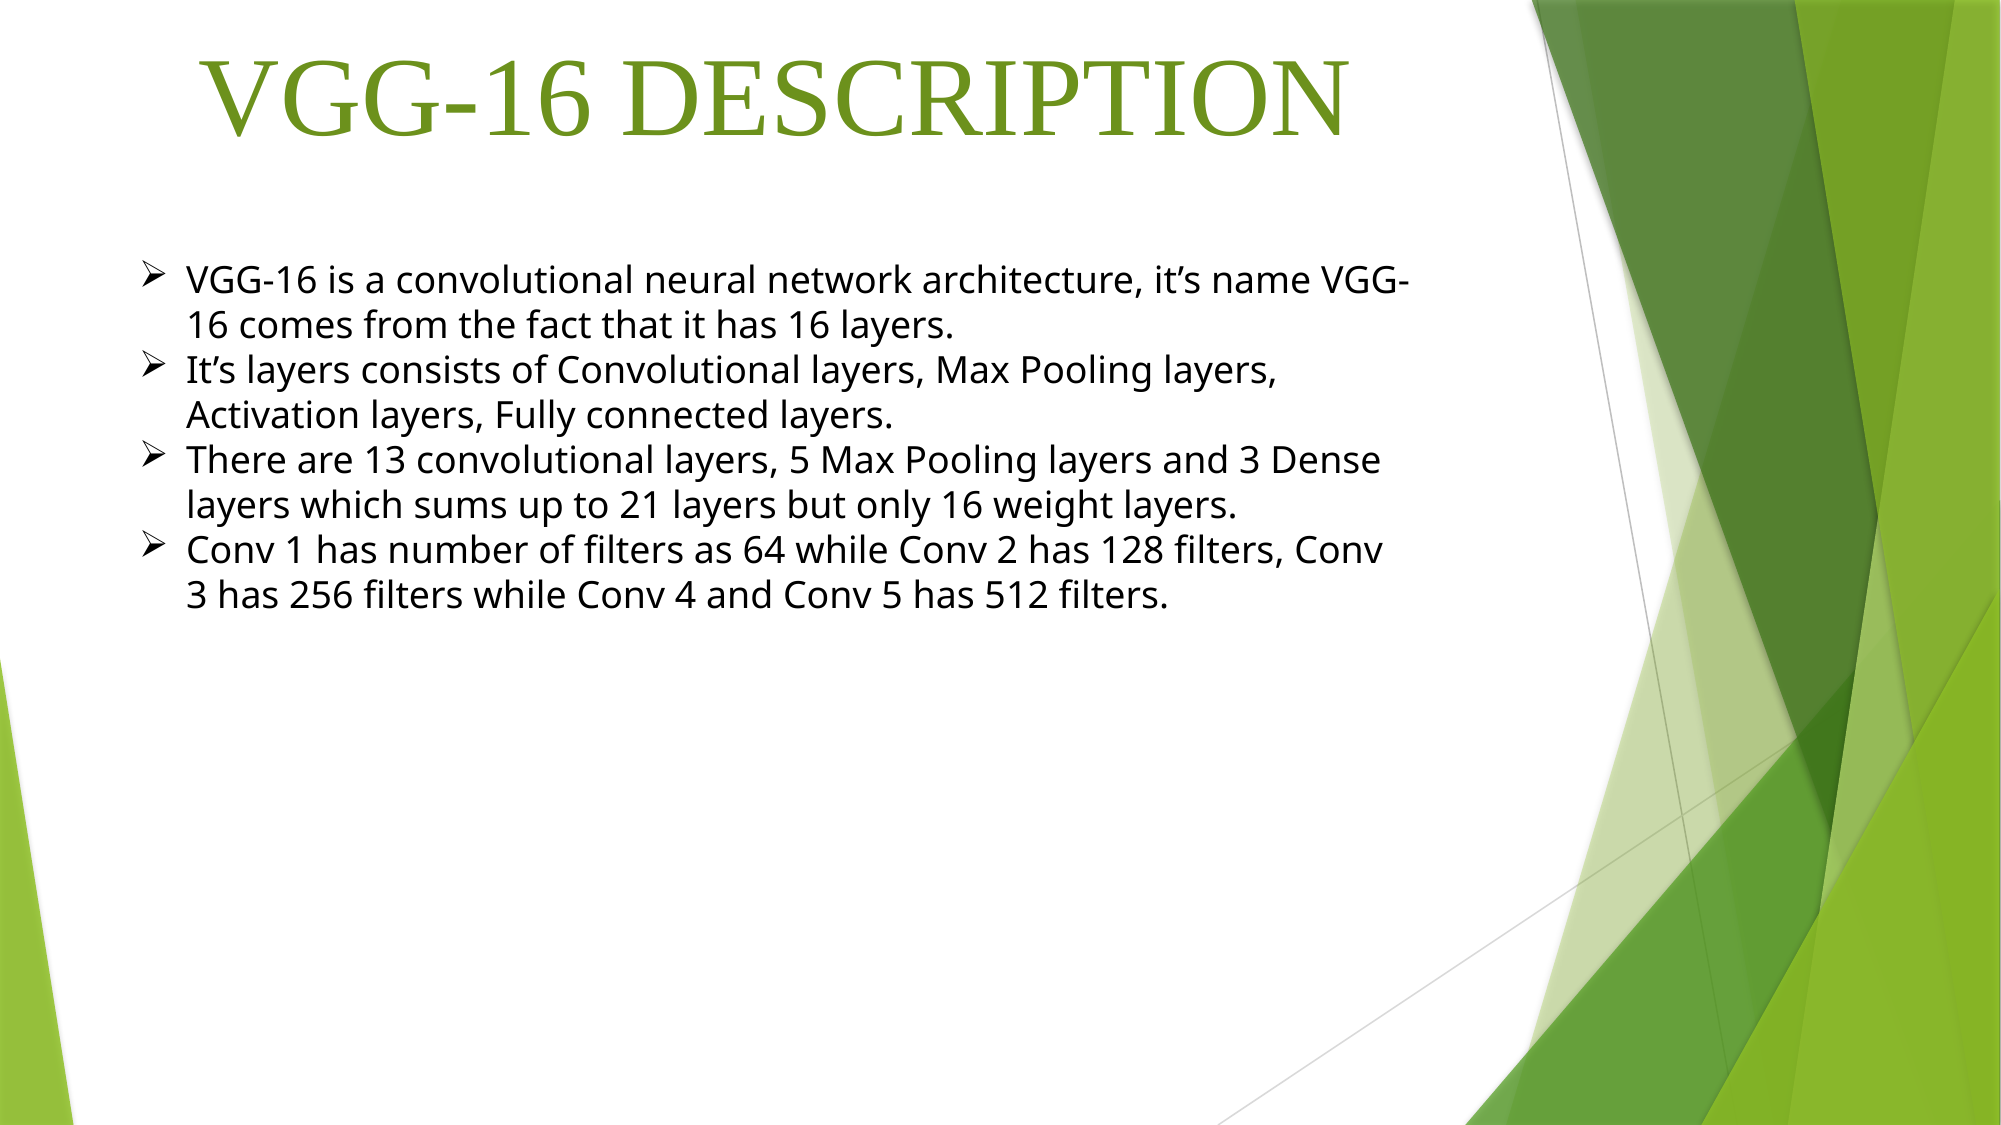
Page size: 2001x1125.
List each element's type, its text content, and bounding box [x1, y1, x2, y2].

text_box VGG-16 is a convolutional neural network architecture, it’s name VGG-16 comes from the fact that it has 16 layers. It’s layers consists of Convolutional layers, Max Pooling layers, Activation layers, Fully connected layers. There are 13 convolutional layers, 5 Max Pooling layers and 3 Dense layers which sums up to 21 layers but only 16 weight layers. Conv 1 has number of filters as 64 while Conv 2 has 128 filters, Conv 3 has 256 filters while Conv 4 and Conv 5 has 512 filters. [124, 248, 1430, 624]
text_box VGG-16 DESCRIPTION [183, 15, 1368, 165]
